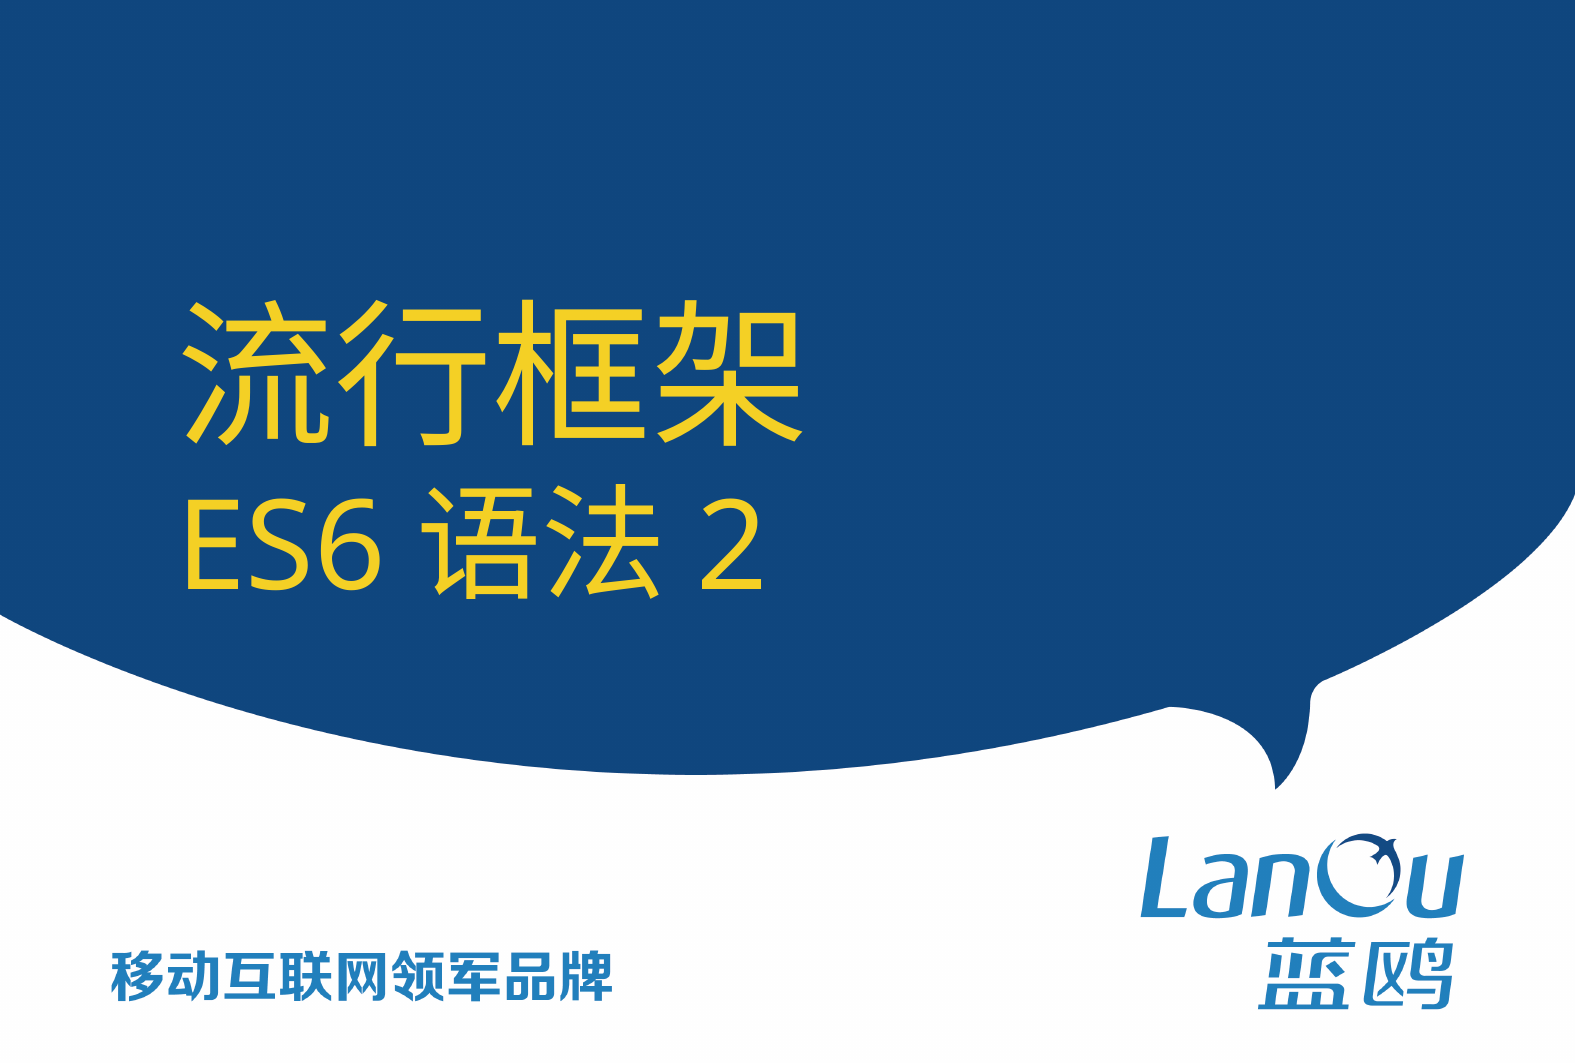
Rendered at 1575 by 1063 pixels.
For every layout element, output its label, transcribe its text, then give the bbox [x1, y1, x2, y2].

text_box 流行框架 ES6语法2 [161, 267, 1371, 623]
picture [0, 0, 1575, 1063]
